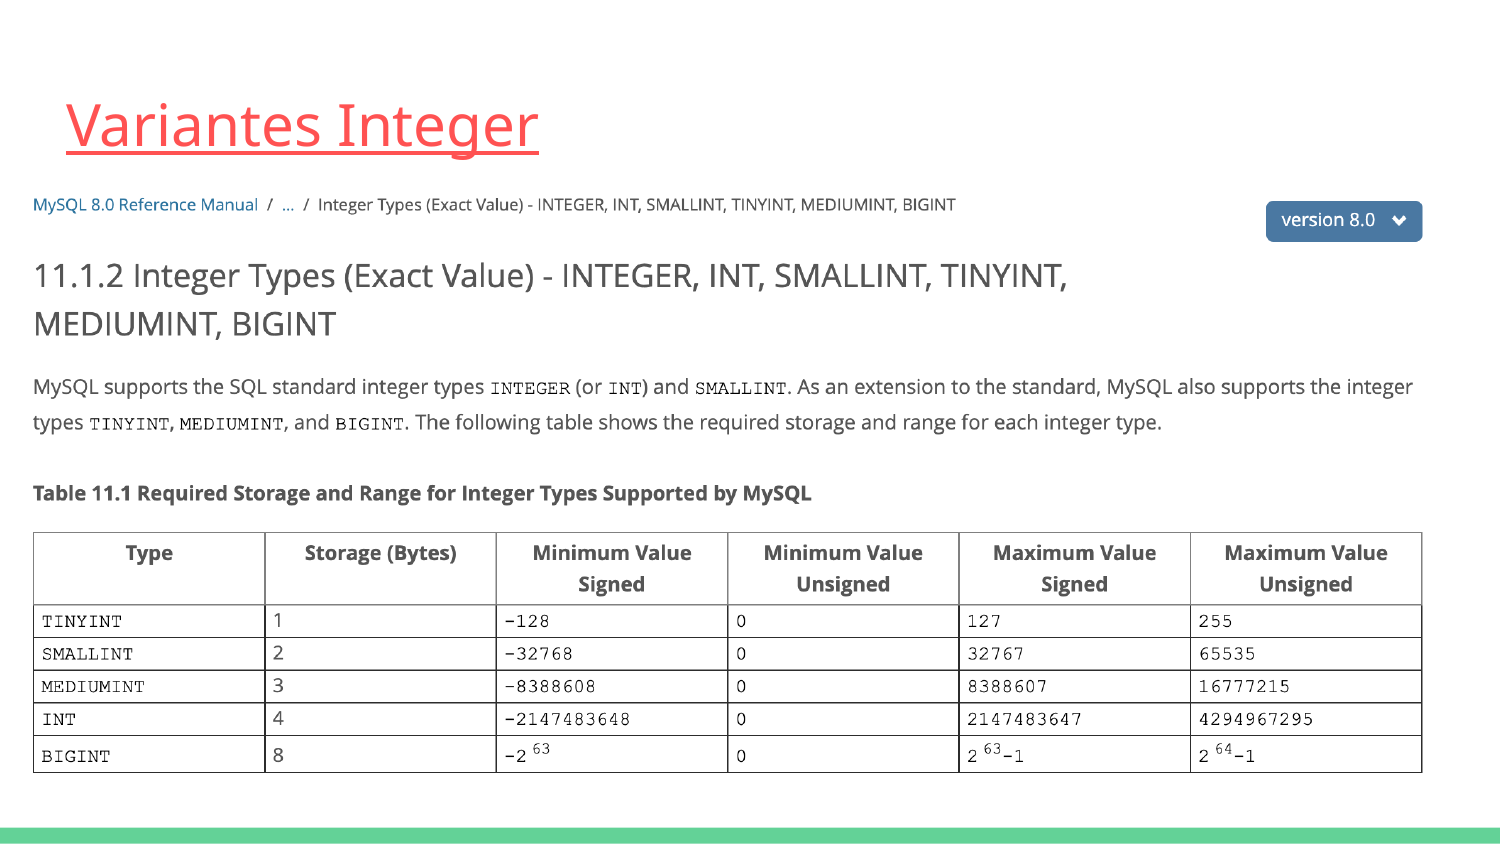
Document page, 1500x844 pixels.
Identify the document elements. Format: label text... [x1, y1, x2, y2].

picture [24, 179, 1442, 807]
title Variantes Integer [51, 72, 1449, 167]
